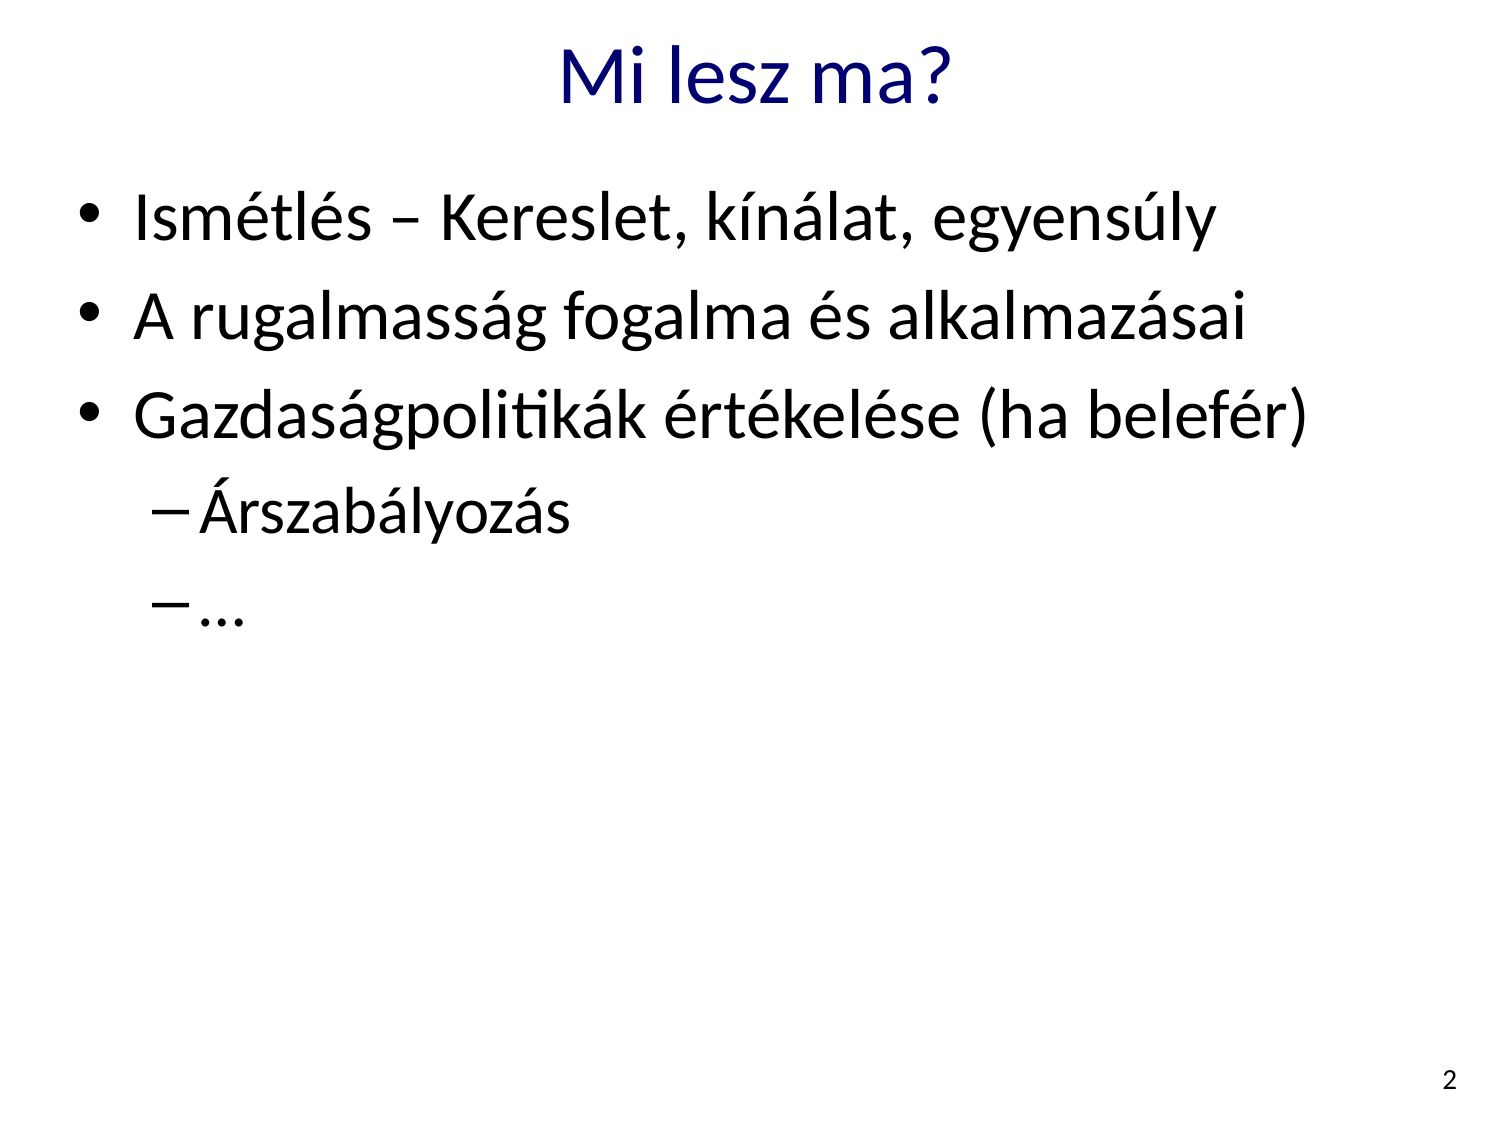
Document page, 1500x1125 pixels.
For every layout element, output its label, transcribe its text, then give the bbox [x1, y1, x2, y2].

title Mi lesz ma? [37, 12, 1475, 138]
slide_number 2 [1400, 1052, 1500, 1113]
list Ismétlés – Kereslet, kínálat, egyensúly A rugalmasság fogalma és alkalmazásai Gazdaságpolitikák értékelése (ha belefér) Árszabályozás … [62, 162, 1463, 1050]
